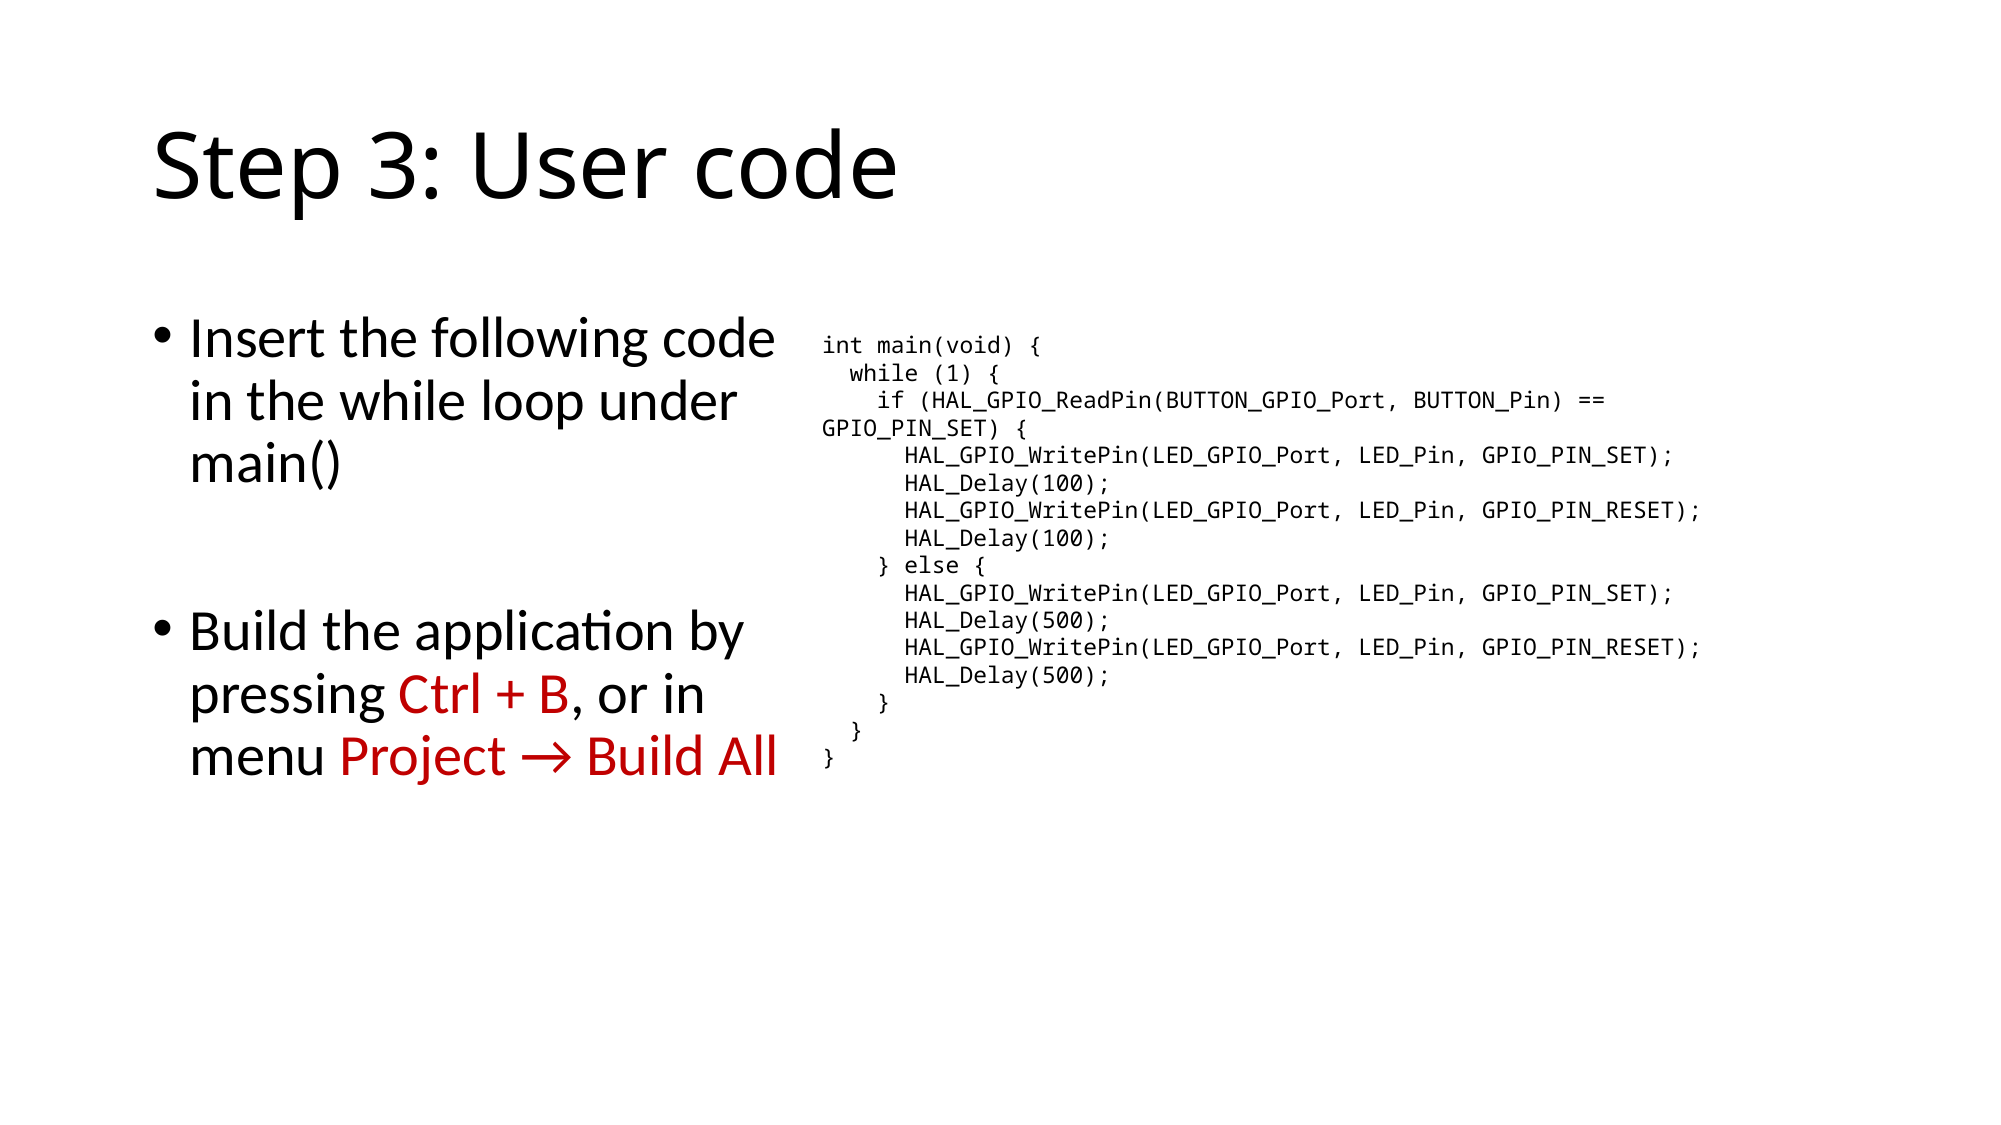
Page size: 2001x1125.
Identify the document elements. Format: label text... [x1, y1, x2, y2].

list Insert the following code in the while loop under main() Build the application by pressing Ctrl + B, or in menu Project → Build All [137, 299, 809, 1014]
text_box int main(void) { while (1) { if (HAL_GPIO_ReadPin(BUTTON_GPIO_Port, BUTTON_Pin) == GPIO_PIN_SET) { HAL_GPIO_WritePin(LED_GPIO_Port, LED_Pin, GPIO_PIN_SET); HAL_Delay(100); HAL_GPIO_WritePin(LED_GPIO_Port, LED_Pin, GPIO_PIN_RESET); HAL_Delay(100); } else { HAL_GPIO_WritePin(LED_GPIO_Port, LED_Pin, GPIO_PIN_SET); HAL_Delay(500); HAL_GPIO_WritePin(LED_GPIO_Port, LED_Pin, GPIO_PIN_RESET); HAL_Delay(500); } } } [806, 323, 1782, 823]
title Step 3: User code [137, 59, 1863, 278]
